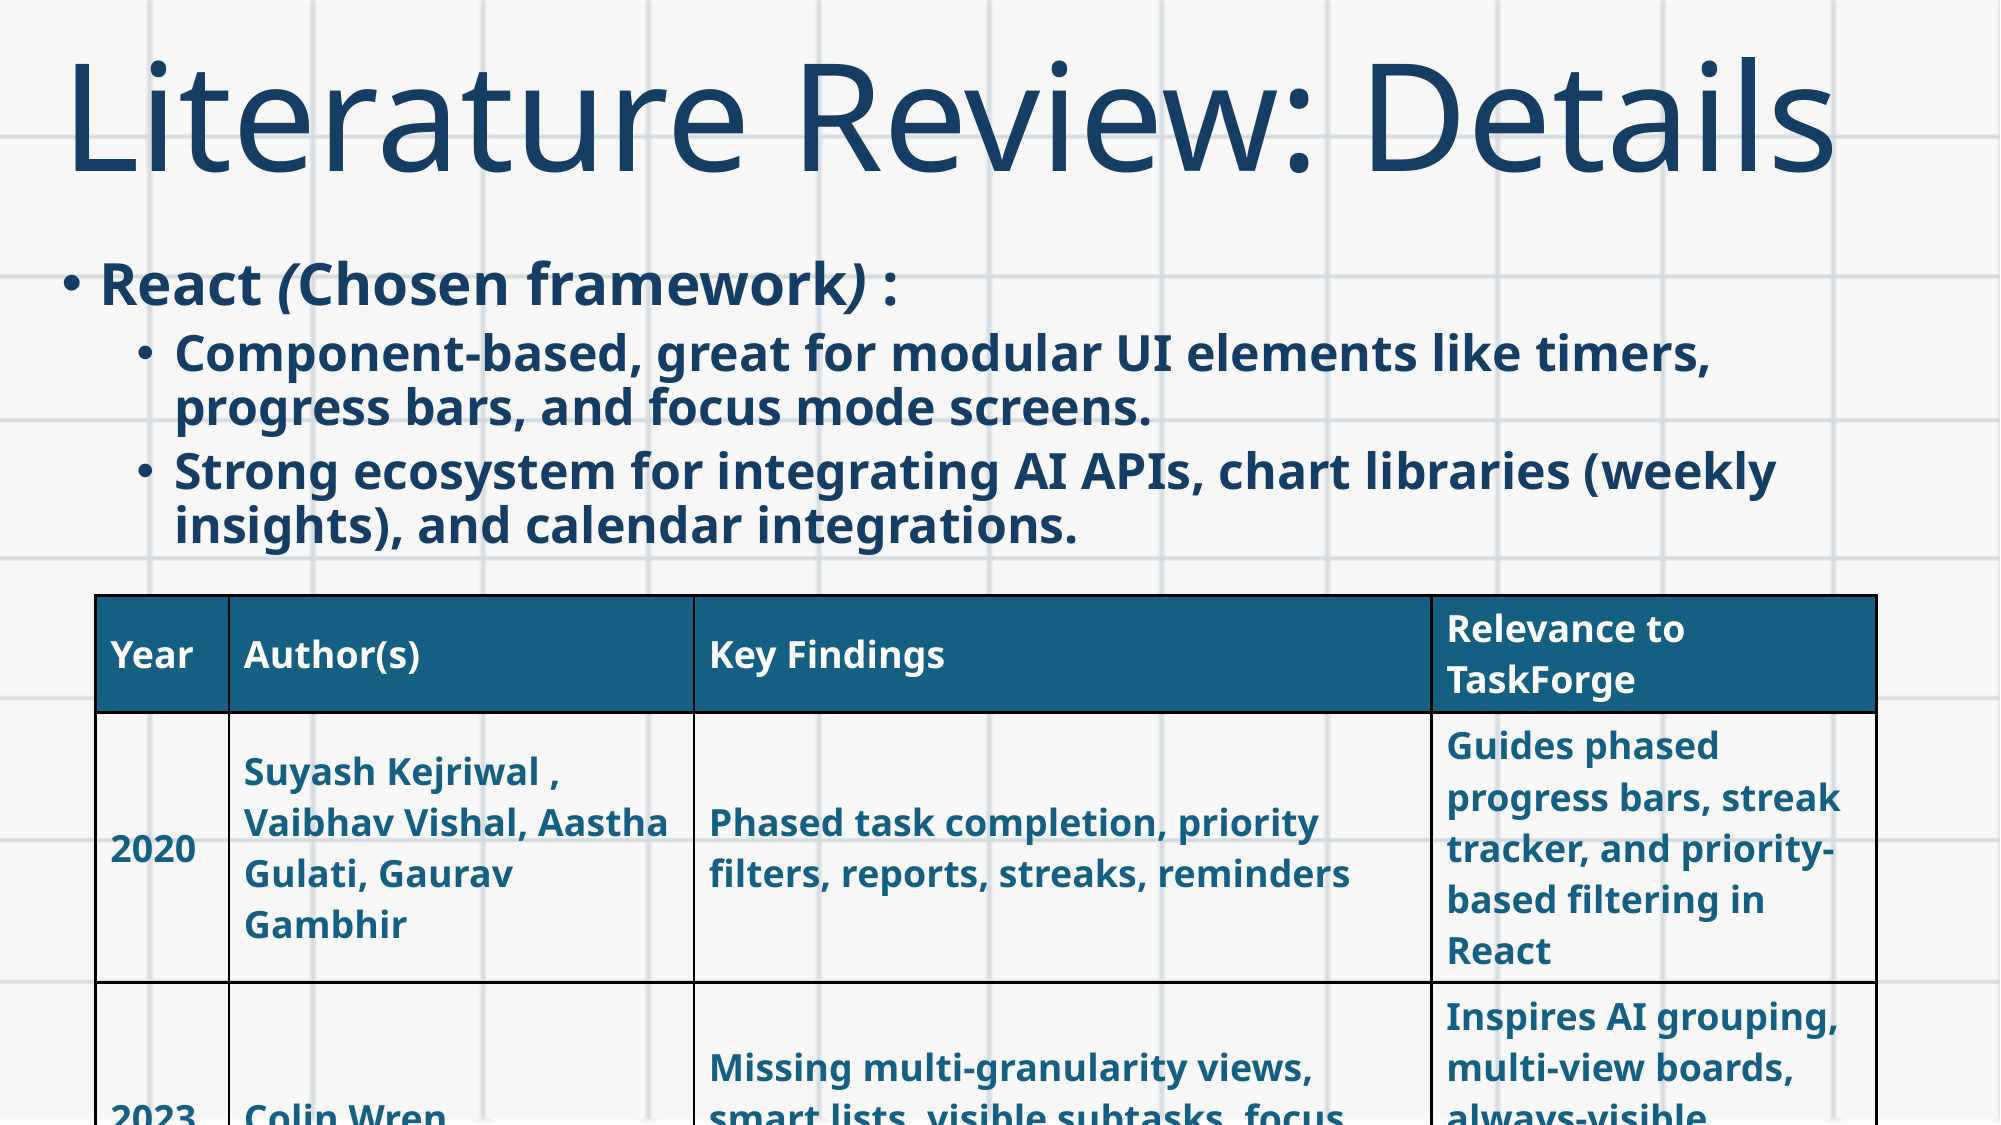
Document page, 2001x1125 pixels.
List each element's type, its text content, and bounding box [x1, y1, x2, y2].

table_cell 2023 [97, 984, 228, 1125]
text_box Literature Review: Details [46, 34, 2000, 148]
table_cell Missing multi-granularity views, smart lists, visible subtasks, focus modes; paywalls [695, 984, 1430, 1125]
table_cell Guides phased progress bars, streak tracker, and priority-based filtering in React [1433, 714, 1875, 981]
table_header Key Findings [695, 597, 1430, 711]
table_header Author(s) [230, 597, 693, 711]
table_cell Phased task completion, priority filters, reports, streaks, reminders [695, 714, 1430, 981]
table_cell Inspires AI grouping, multi-view boards, always-visible subtasks, integrated focus mode [1433, 984, 1875, 1125]
table_cell 2020 [97, 714, 228, 981]
table_header Year [97, 597, 228, 711]
table_cell Suyash Kejriwal , Vaibhav Vishal, Aastha Gulati, Gaurav Gambhir [230, 714, 693, 981]
table_header Relevance to TaskForge [1433, 597, 1875, 711]
table_cell Colin Wren [230, 984, 693, 1125]
text_box React (Chosen framework) : Component-based, great for modular UI elements like timers, progress bars, and focus mode screens. Strong ecosystem for integrating AI APIs, chart libraries (weekly insights), and calendar integrations. [46, 247, 1926, 563]
